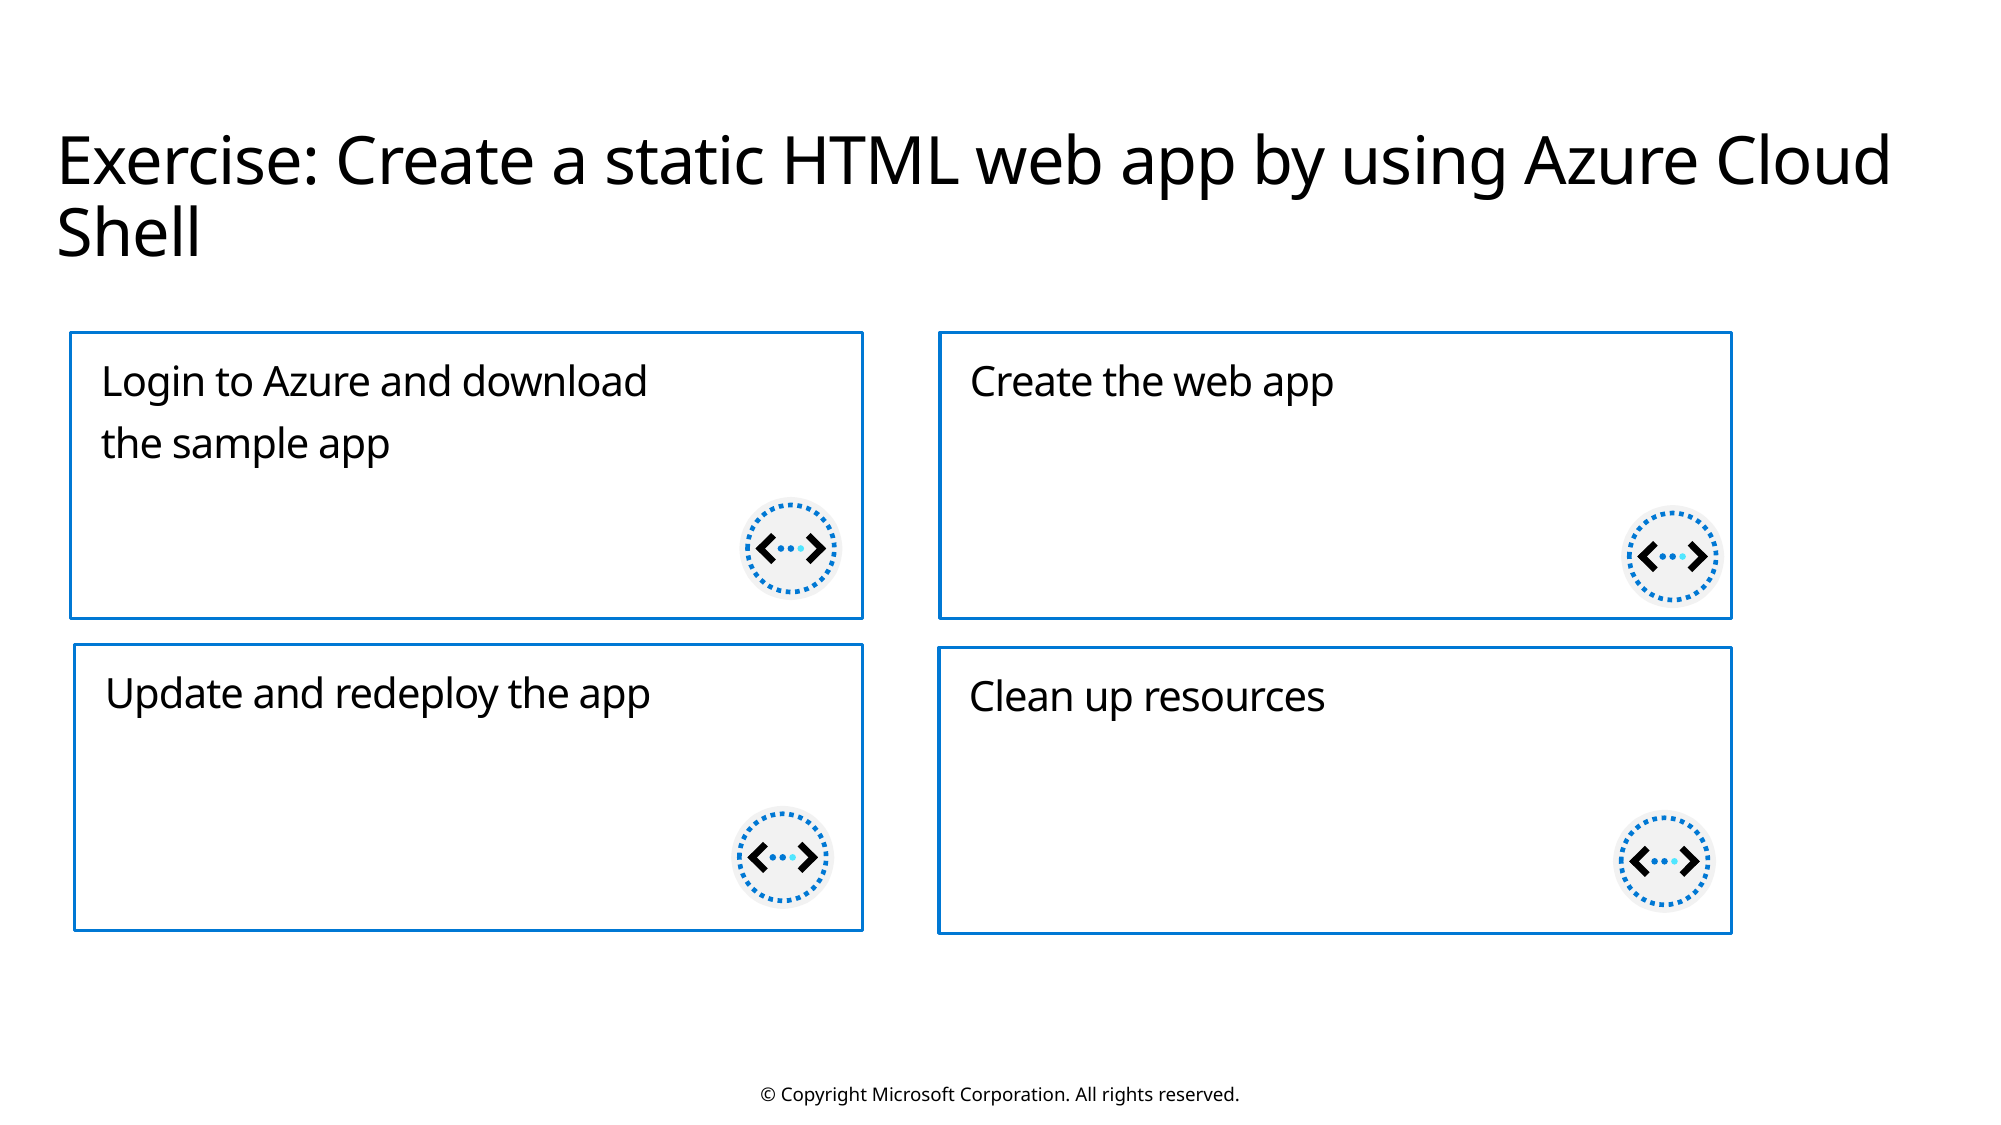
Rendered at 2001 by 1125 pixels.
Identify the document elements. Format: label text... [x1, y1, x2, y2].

text_box Update and redeploy the app [74, 644, 863, 931]
text_box Clean up resources [938, 647, 1732, 934]
list Create the web app [938, 331, 1733, 620]
list Login to Azure and download the sample app [69, 331, 864, 620]
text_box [730, 805, 835, 910]
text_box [1612, 809, 1717, 914]
title Exercise: Create a static HTML web app by using Azure Cloud Shell [56, 112, 1917, 224]
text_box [1620, 504, 1725, 609]
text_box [739, 496, 843, 601]
